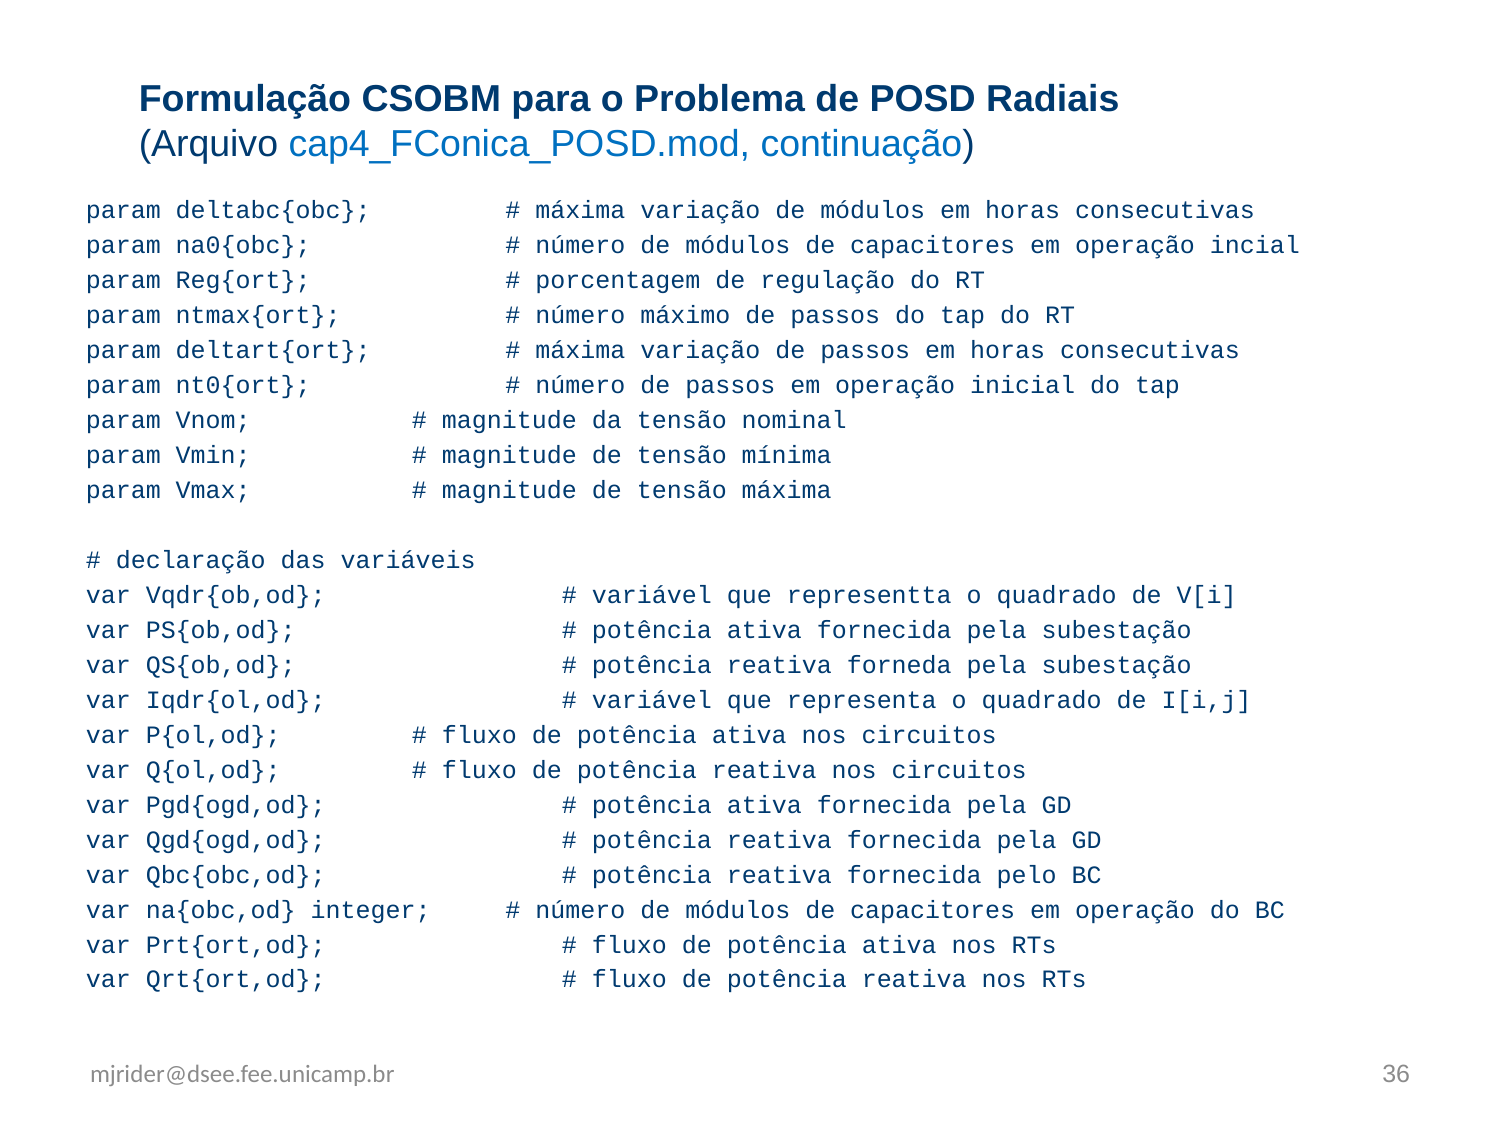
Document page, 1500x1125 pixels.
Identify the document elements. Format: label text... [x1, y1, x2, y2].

text_box 36 [1074, 1042, 1425, 1103]
text_box param deltabc{obc}; # máxima variação de módulos em horas consecutivas param na0{obc}; # número de módulos de capacitores em operação incial param Reg{ort}; # porcentagem de regulação do RT param ntmax{ort}; # número máximo de passos do tap do RT param deltart{ort}; # máxima variação de passos em horas consecutivas param nt0{ort}; # número de passos em operação inicial do tap param Vnom; # magnitude da tensão nominal param Vmin; # magnitude de tensão mínima param Vmax; # magnitude de tensão máxima # declaração das variáveis var Vqdr{ob,od}; # variável que representta o quadrado de V[i] var PS{ob,od}; # potência ativa fornecida pela subestação var QS{ob,od}; # potência reativa forneda pela subestação var Iqdr{ol,od}; # variável que representa o quadrado de I[i,j] var P{ol,od}; # fluxo de potência ativa nos circuitos var Q{ol,od}; # fluxo de potência reativa nos circuitos var Pgd{ogd,od}; # potência ativa fornecida pela GD var Qgd{ogd,od}; # potência reativa fornecida pela GD var Qbc{obc,od}; # potência reativa fornecida pelo BC var na{obc,od} integer; # número de módulos de capacitores em operação do BC var Prt{ort,od}; # fluxo de potência ativa nos RTs var Qrt{ort,od}; # fluxo de potência reativa nos RTs [70, 186, 1424, 1047]
slide_number mjrider@dsee.fee.unicamp.br [75, 1047, 425, 1103]
text_box Formulação CSOBM para o Problema de POSD Radiais (Arquivo cap4_FConica_POSD.mod, continuação) [123, 66, 1435, 125]
